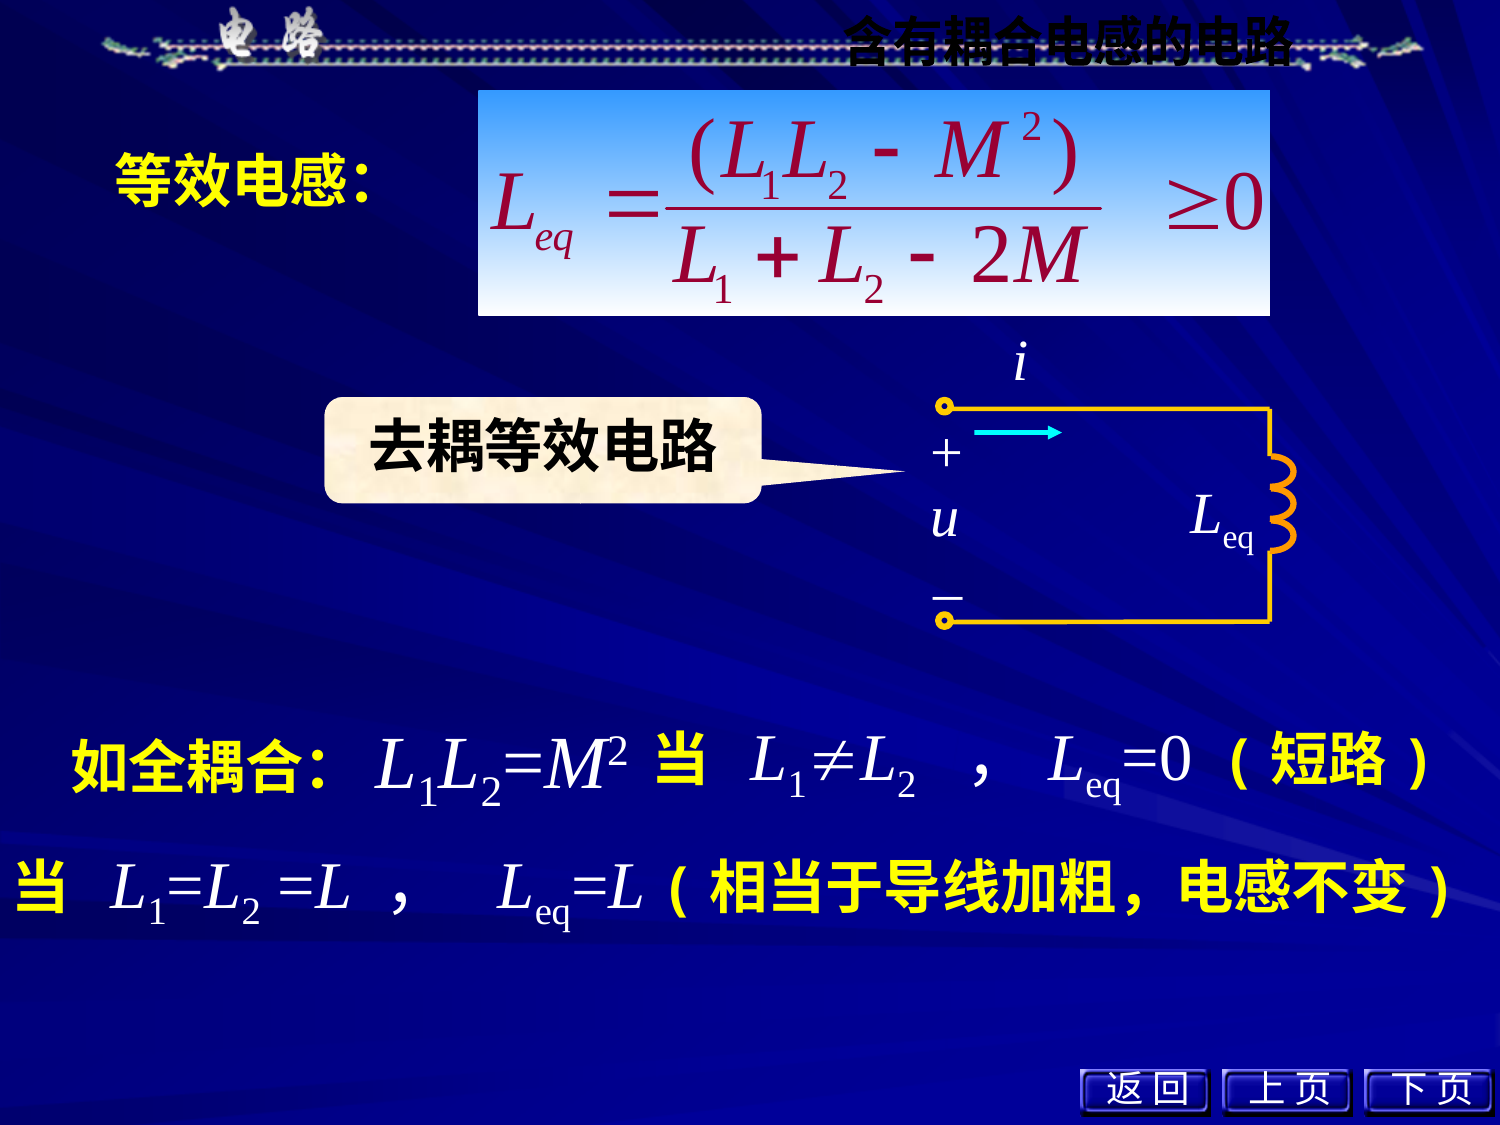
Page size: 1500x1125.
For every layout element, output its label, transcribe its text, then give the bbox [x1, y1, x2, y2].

text_box 等效电感： [100, 137, 478, 222]
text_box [1364, 1057, 1495, 1118]
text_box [1080, 1057, 1211, 1118]
text_box 如全耦合：L1L2=M2 [55, 705, 682, 823]
text_box 当 L1L2 ，Leq=0 (短路) [637, 706, 1452, 813]
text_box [1222, 1057, 1353, 1118]
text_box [915, 314, 1294, 633]
text_box 去耦等效电路 [324, 397, 906, 504]
picture [0, 0, 1500, 1125]
text_box 当 L1=L2 =L ， Leq=L (相当于导线加粗，电感不变) [0, 834, 1487, 940]
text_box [478, 90, 1270, 316]
